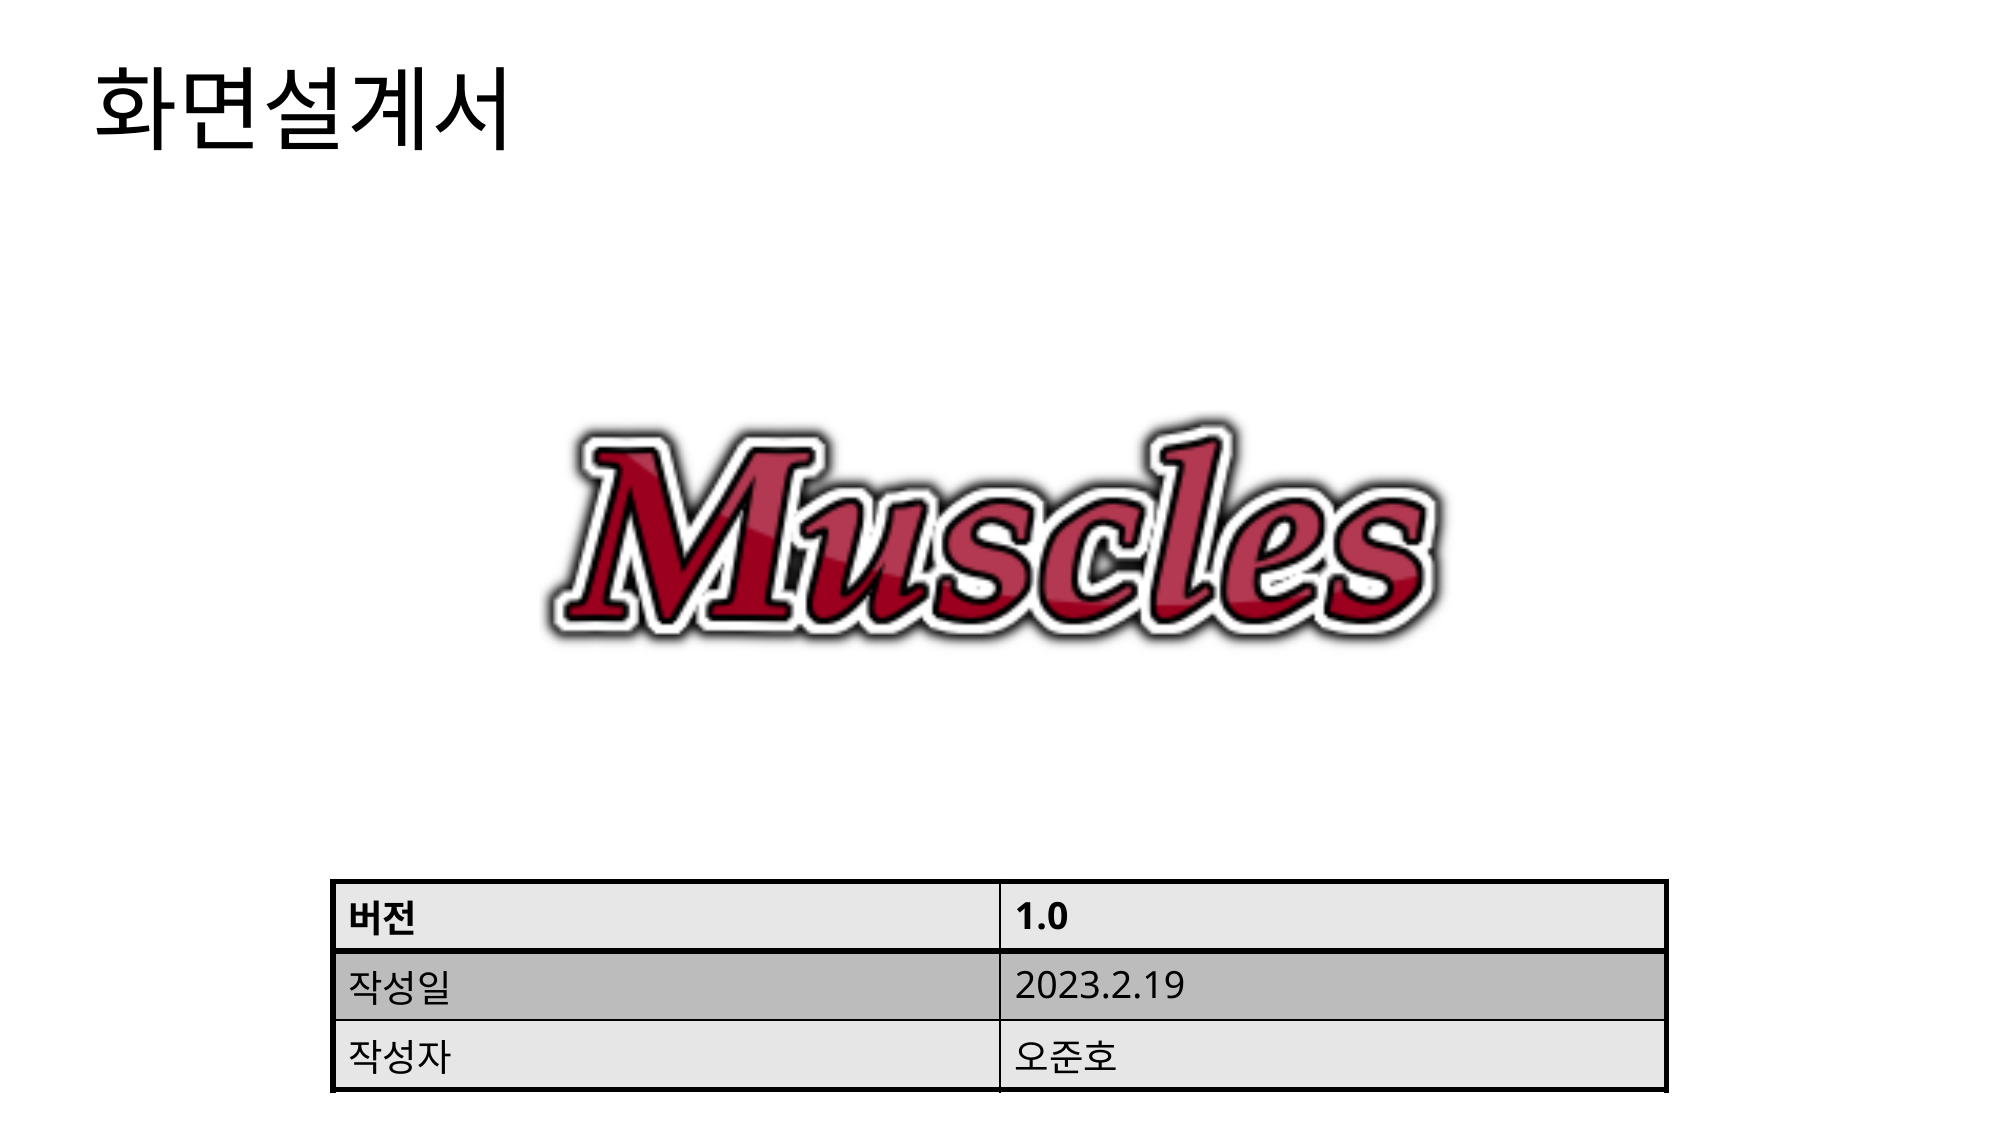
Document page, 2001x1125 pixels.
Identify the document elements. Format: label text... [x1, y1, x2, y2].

table_cell 2023.2.19 [1001, 954, 1664, 1019]
picture [539, 410, 1461, 714]
table_cell 작성일 [336, 954, 999, 1019]
table_header 1.0 [1001, 884, 1664, 948]
table_cell 오준호 [1001, 1021, 1664, 1087]
table_header 버전 [336, 884, 999, 948]
table_cell 작성자 [336, 1021, 999, 1087]
text_box 화면설계서 [78, 66, 1953, 161]
